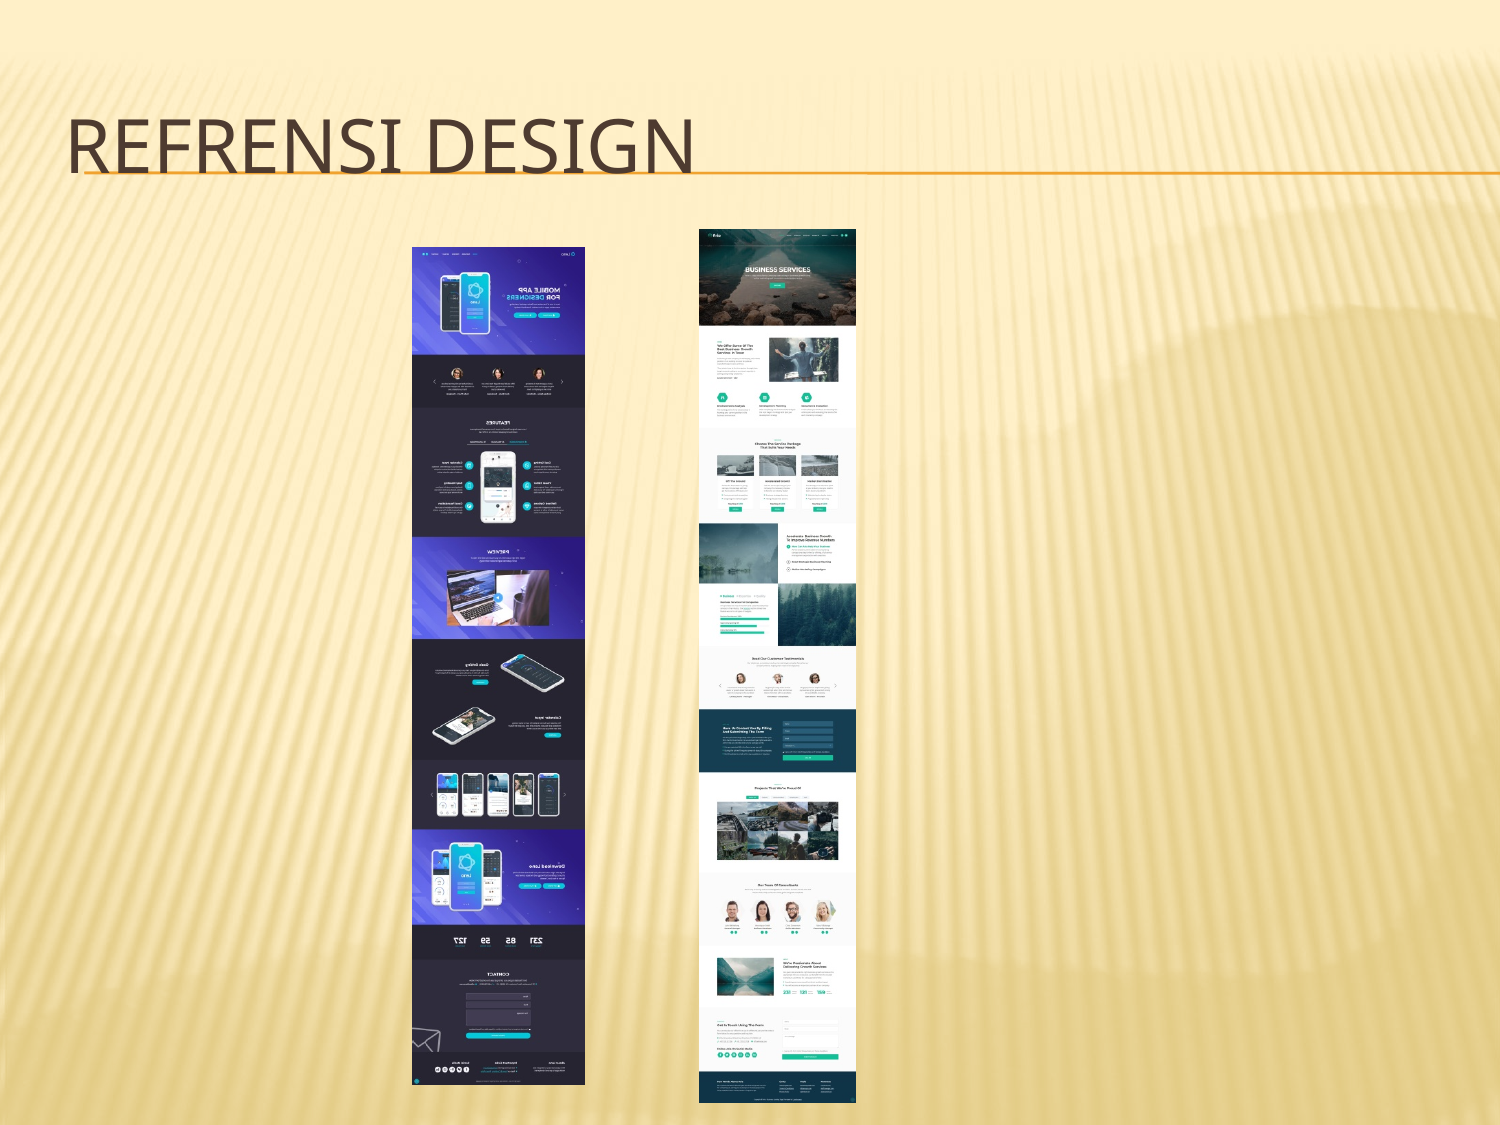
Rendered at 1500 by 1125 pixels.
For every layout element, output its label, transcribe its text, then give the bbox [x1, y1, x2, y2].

picture [412, 246, 586, 1086]
title Refrensi design [50, 75, 1475, 213]
picture [699, 229, 856, 1103]
